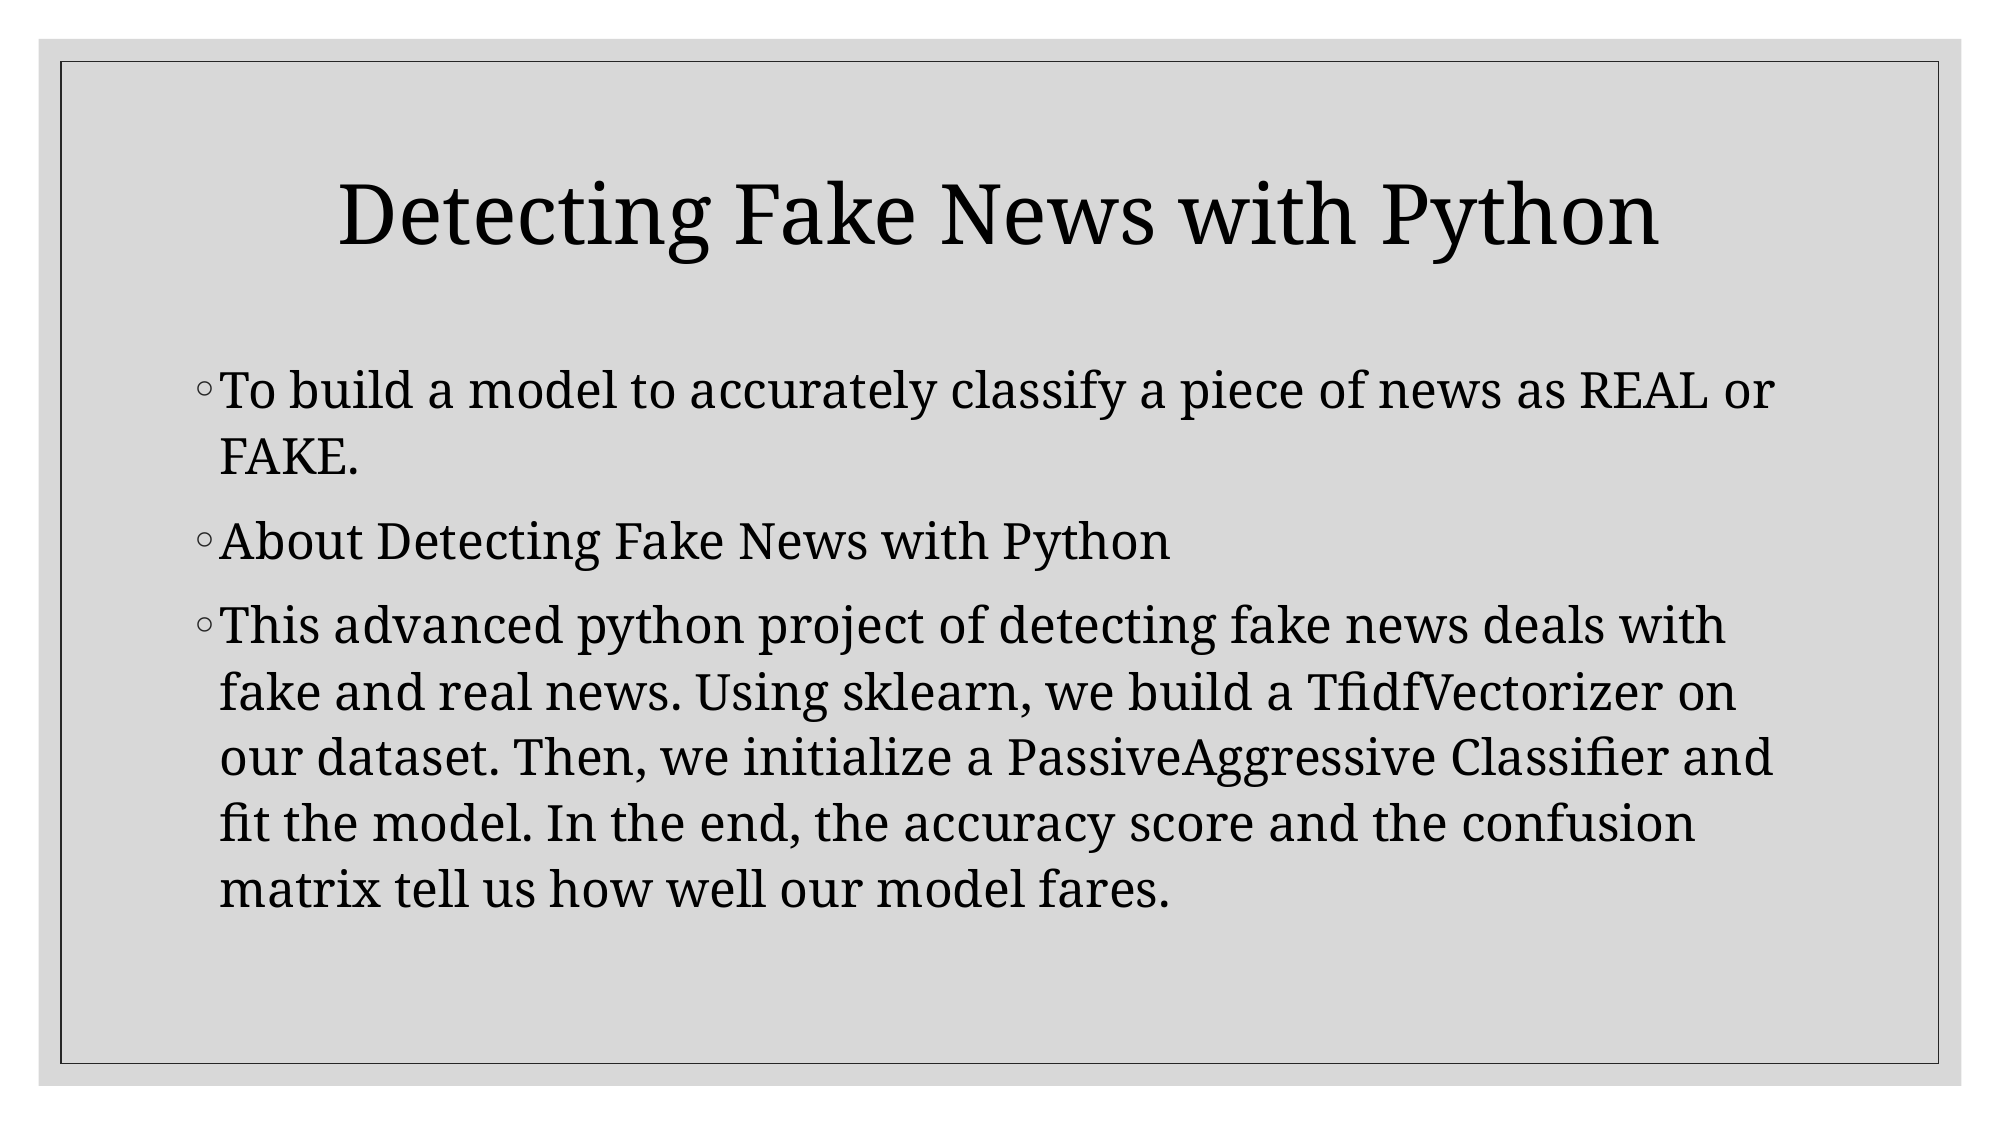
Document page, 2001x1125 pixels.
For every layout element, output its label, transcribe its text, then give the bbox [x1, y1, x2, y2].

title Detecting Fake News with Python [174, 105, 1825, 331]
list To build a model to accurately classify a piece of news as REAL or FAKE. About Detecting Fake News with Python This advanced python project of detecting fake news deals with fake and real news. Using sklearn, we build a TfidfVectorizer on our dataset. Then, we initialize a PassiveAggressive Classifier and fit the model. In the end, the accuracy score and the confusion matrix tell us how well our model fares. [174, 345, 1825, 977]
